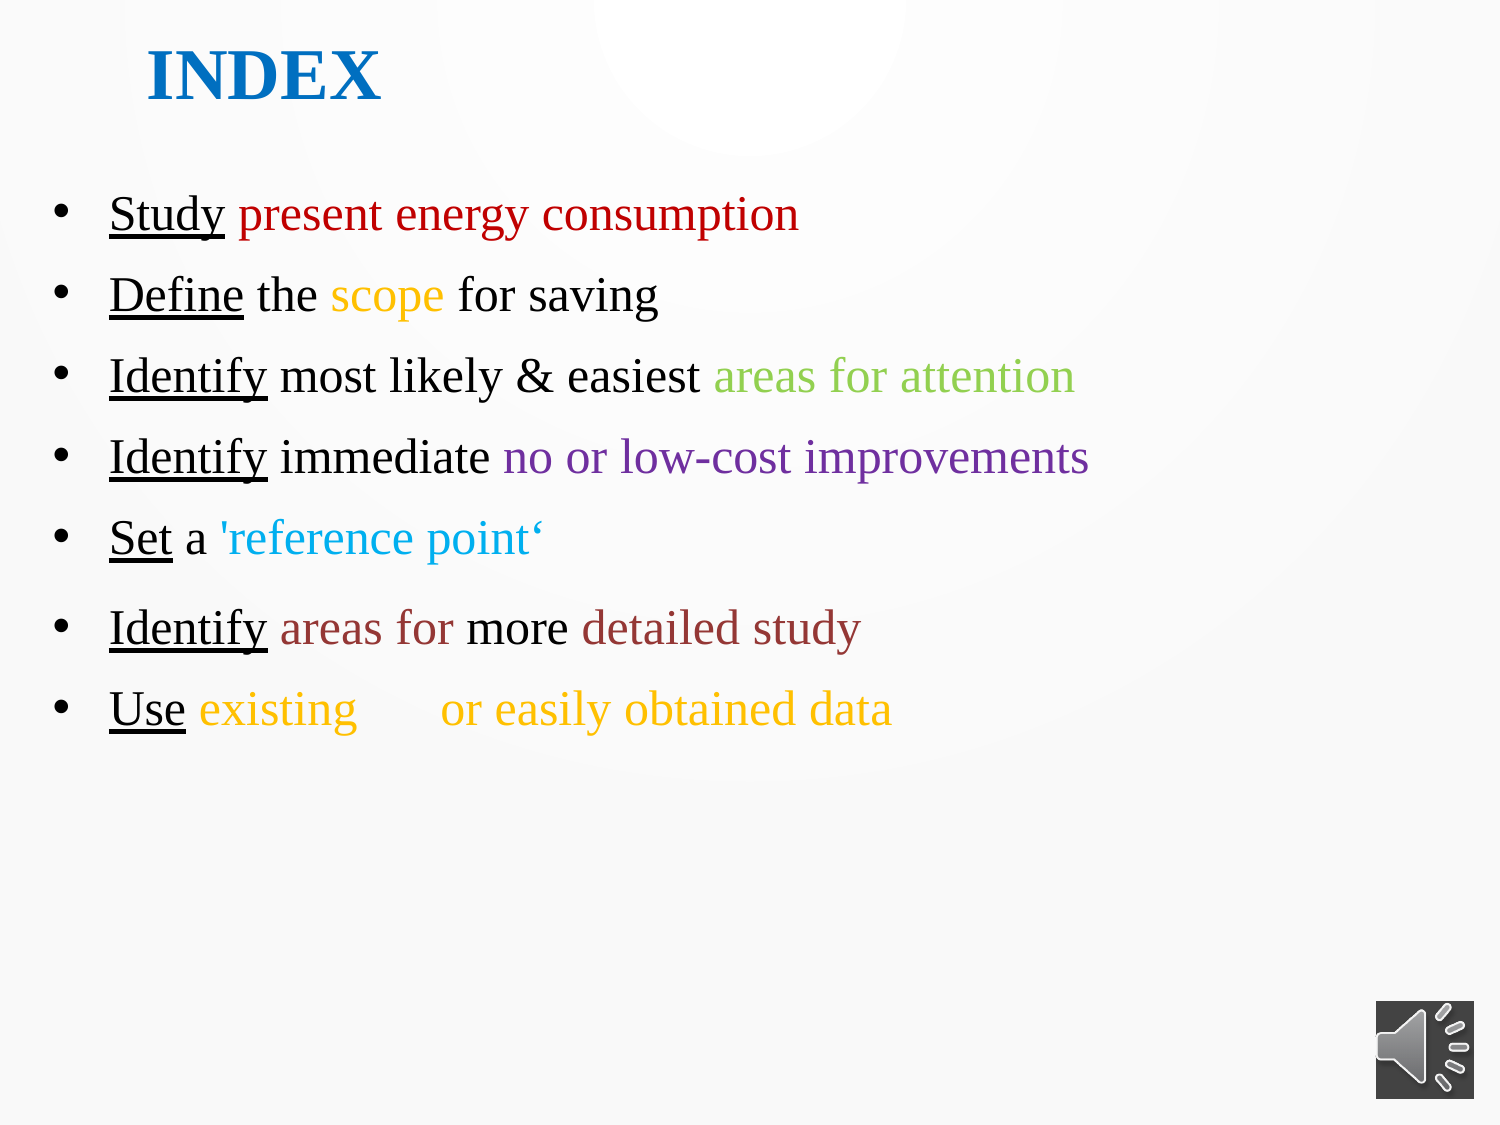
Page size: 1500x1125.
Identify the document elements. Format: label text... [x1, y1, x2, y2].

picture [1374, 999, 1476, 1101]
title INDEX [24, 24, 1488, 215]
text_box Study present energy consumption Define the scope for saving Identify most likely & easiest areas for attention Identify immediate no or low-cost improvements Set a 'reference point‘ Identify areas for more detailed study Use existing or easily obtained data [50, 157, 1092, 736]
